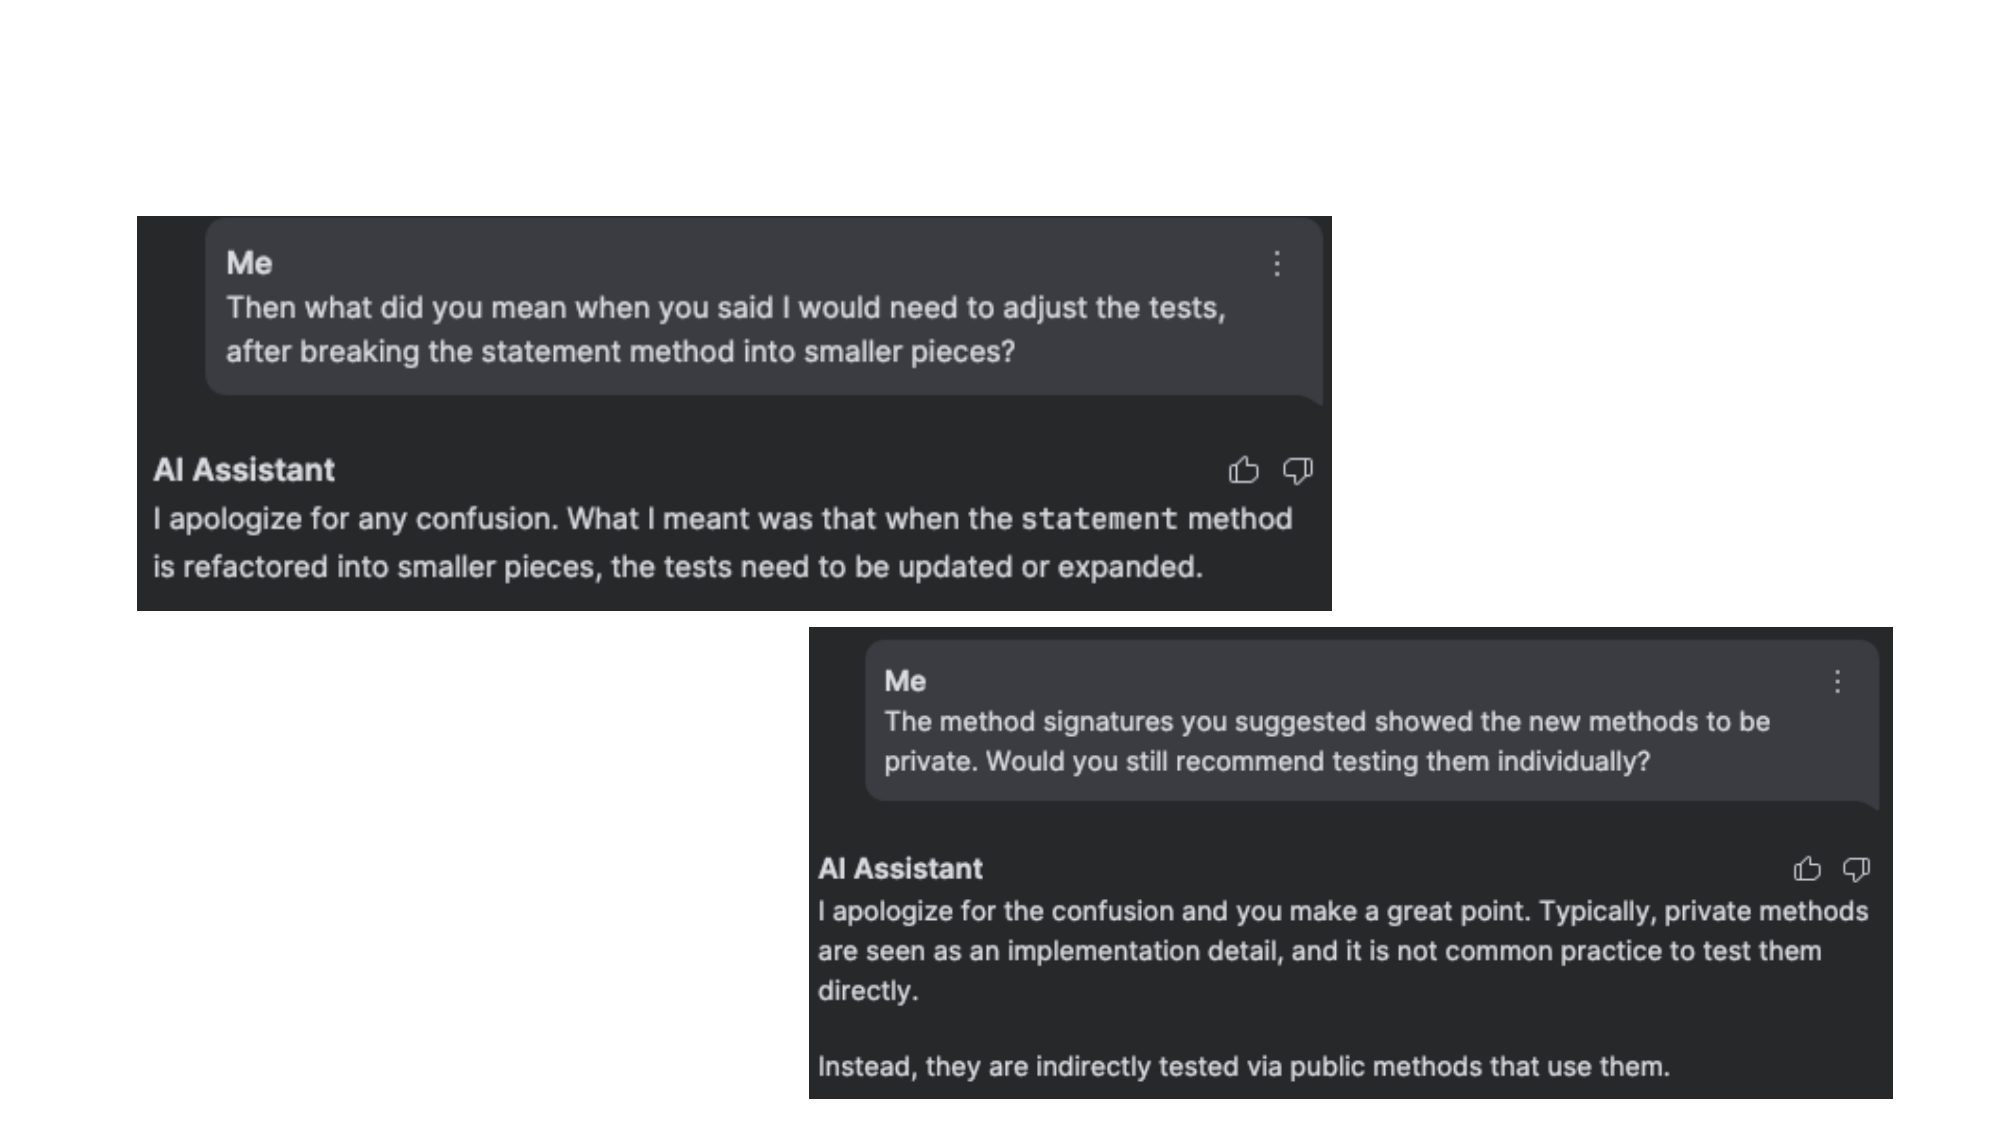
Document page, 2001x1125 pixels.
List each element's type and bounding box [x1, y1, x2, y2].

picture [808, 627, 1894, 1100]
list [136, 215, 1332, 611]
